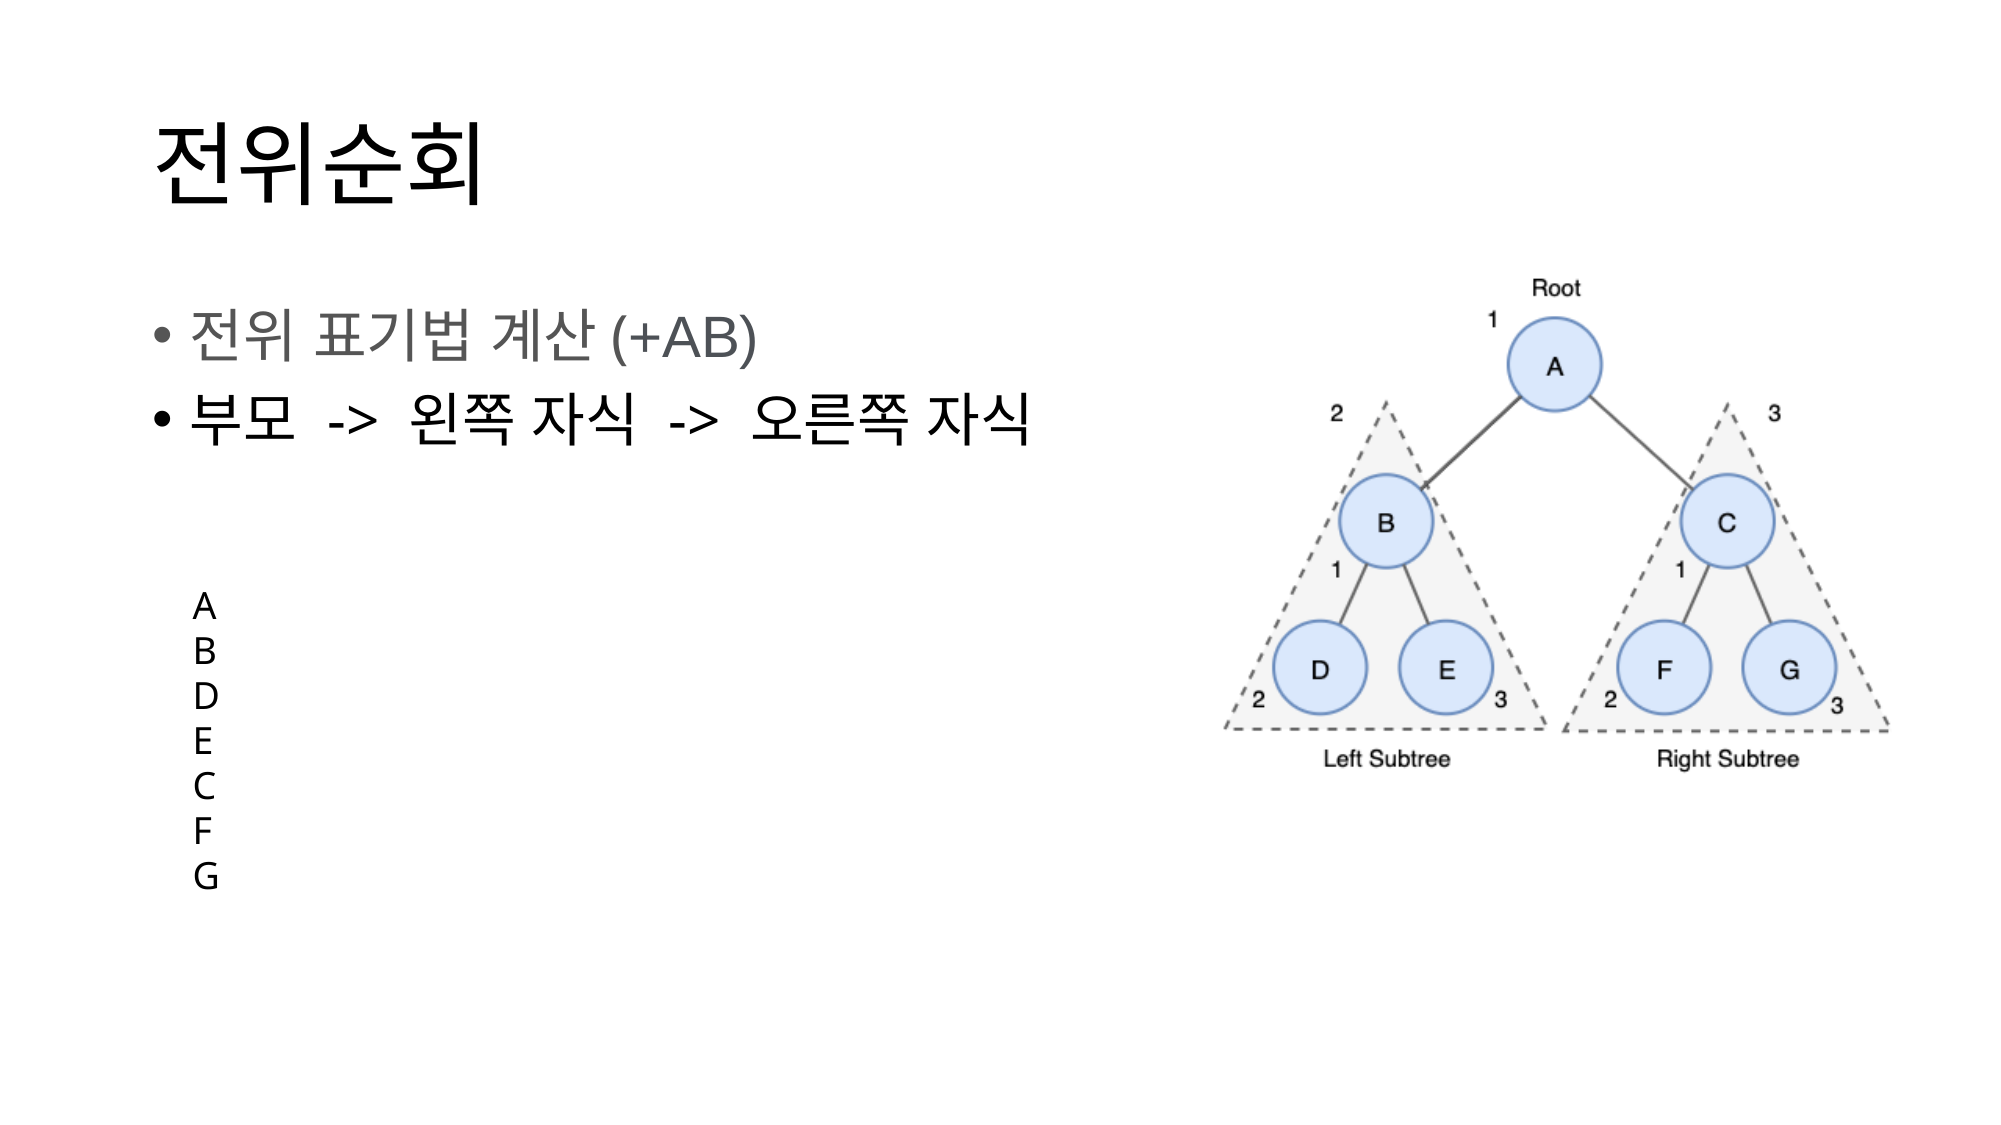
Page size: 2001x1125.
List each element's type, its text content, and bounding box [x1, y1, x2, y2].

title 전위순회 [137, 59, 1863, 278]
picture [1176, 254, 1945, 803]
list 전위 표기법 계산(+AB) 부모 -> 왼쪽 자식 -> 오른쪽 자식 [137, 299, 1863, 1014]
text_box A B D E C F G [177, 574, 1305, 905]
